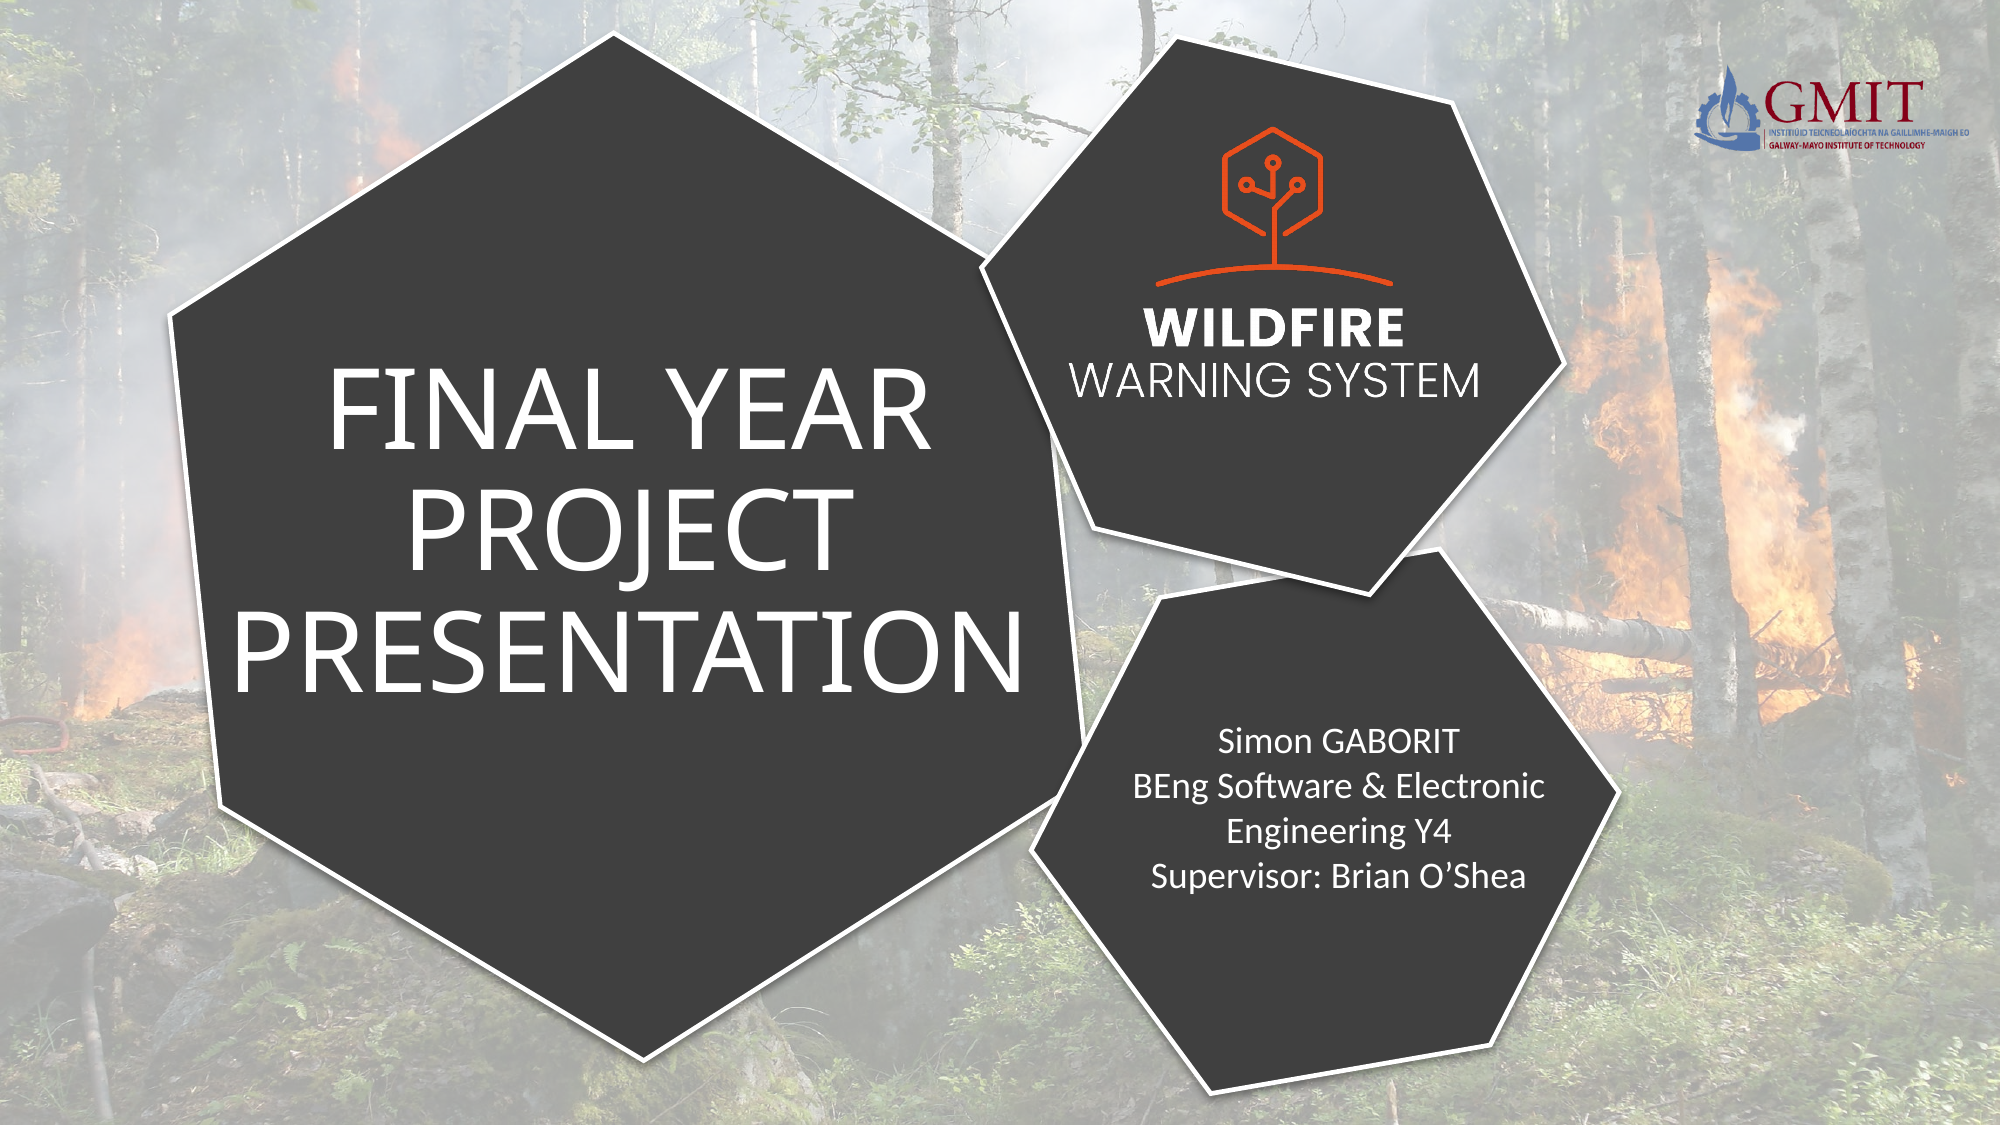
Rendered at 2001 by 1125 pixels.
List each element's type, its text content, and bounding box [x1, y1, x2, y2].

text_box [197, 31, 986, 296]
title FINAL YEAR PROJECT PRESENTATION [141, 296, 1032, 724]
picture [1694, 64, 1969, 151]
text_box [1032, 543, 1647, 1100]
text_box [1018, 37, 1527, 594]
text_box [210, 724, 1032, 1062]
